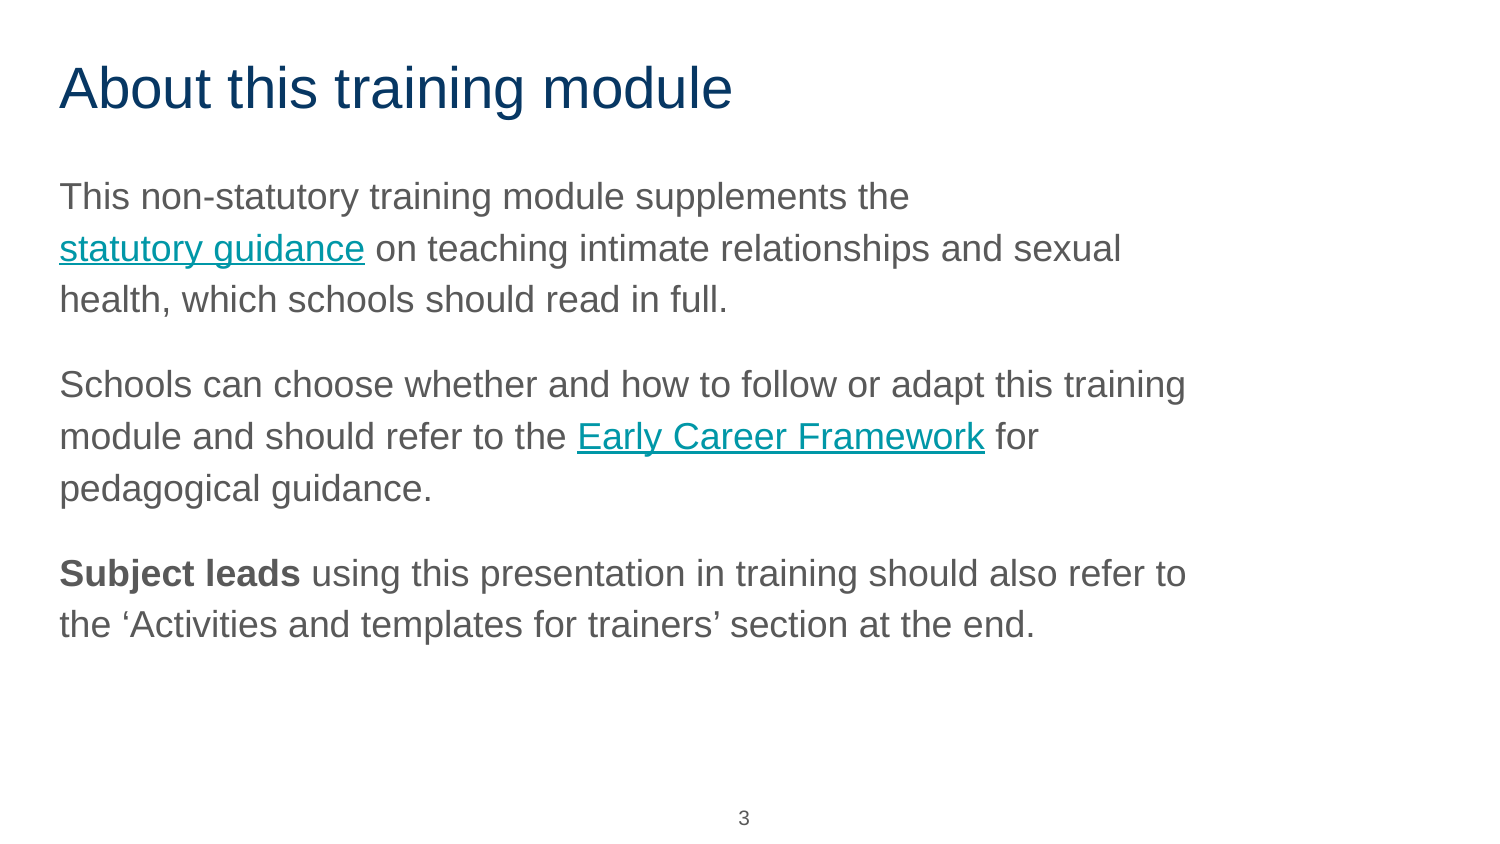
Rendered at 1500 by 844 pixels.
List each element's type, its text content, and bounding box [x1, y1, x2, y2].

list This non-statutory training module supplements the statutory guidance on teaching intimate relationships and sexual health, which schools should read in full. Schools can choose whether and how to follow or adapt this training module and should refer to the Early Career Framework for pedagogical guidance. Subject leads using this presentation in training should also refer to the ‘Activities and templates for trainers’ section at the end. [44, 150, 1224, 769]
slide_number ‹#› [706, 789, 765, 844]
title About this training module [44, 35, 1470, 130]
